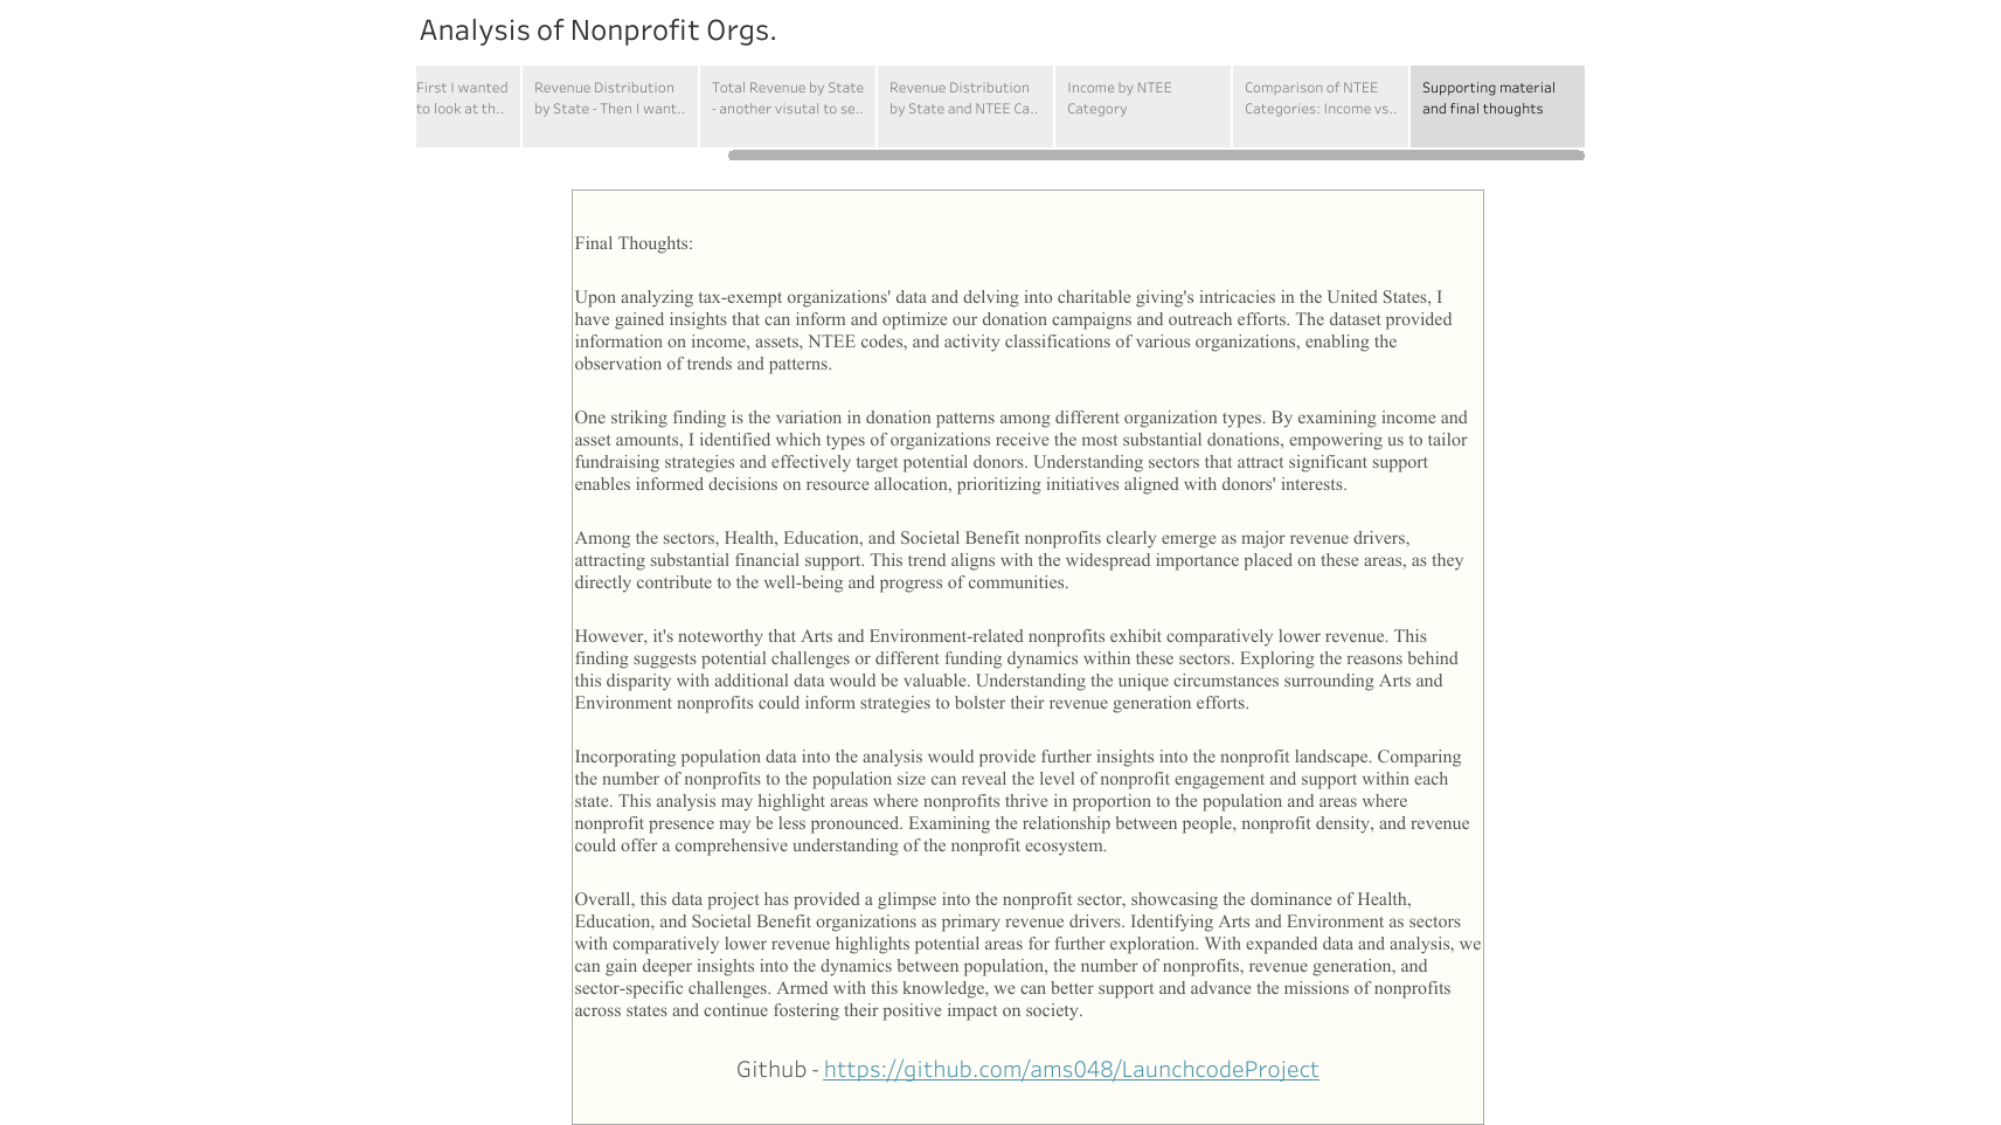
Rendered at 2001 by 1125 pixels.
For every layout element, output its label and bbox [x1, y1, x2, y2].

picture [407, 0, 1593, 1125]
